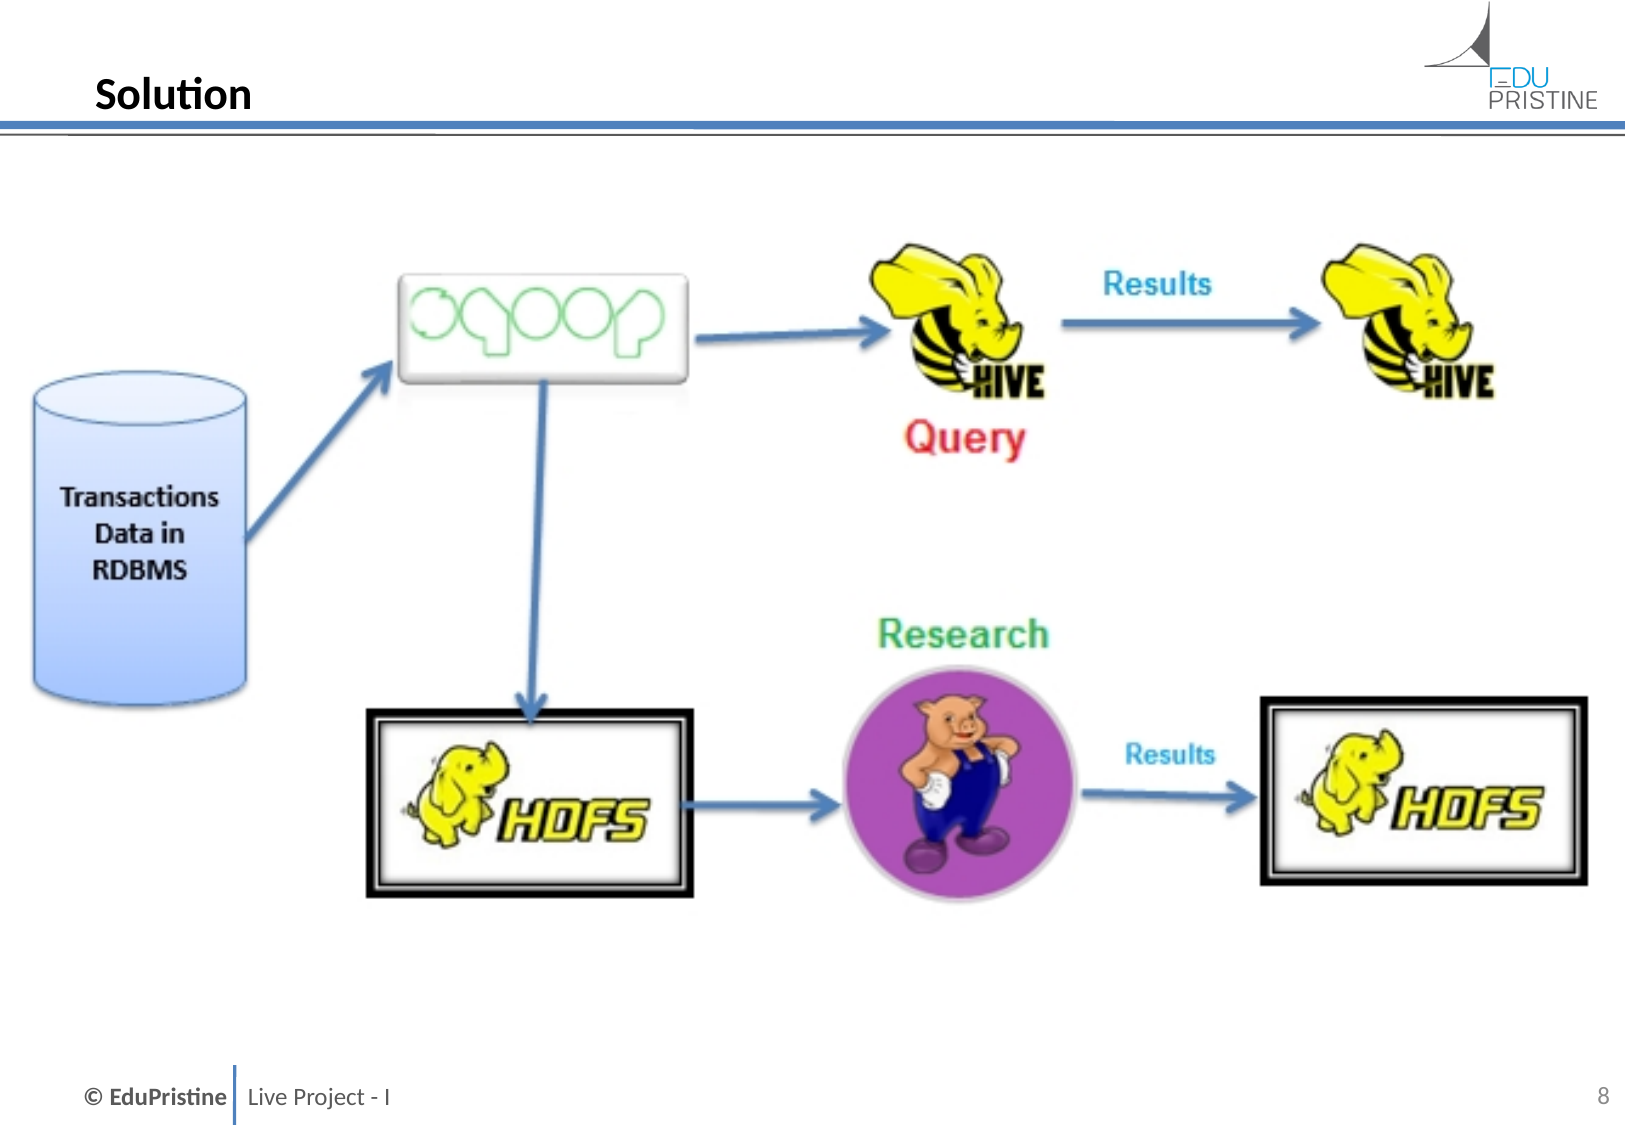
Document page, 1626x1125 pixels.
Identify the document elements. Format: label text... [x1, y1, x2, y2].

title Solution [87, 10, 1416, 126]
picture [29, 196, 1596, 929]
picture [1424, 1, 1597, 109]
slide_number 7 [1543, 1065, 1625, 1125]
